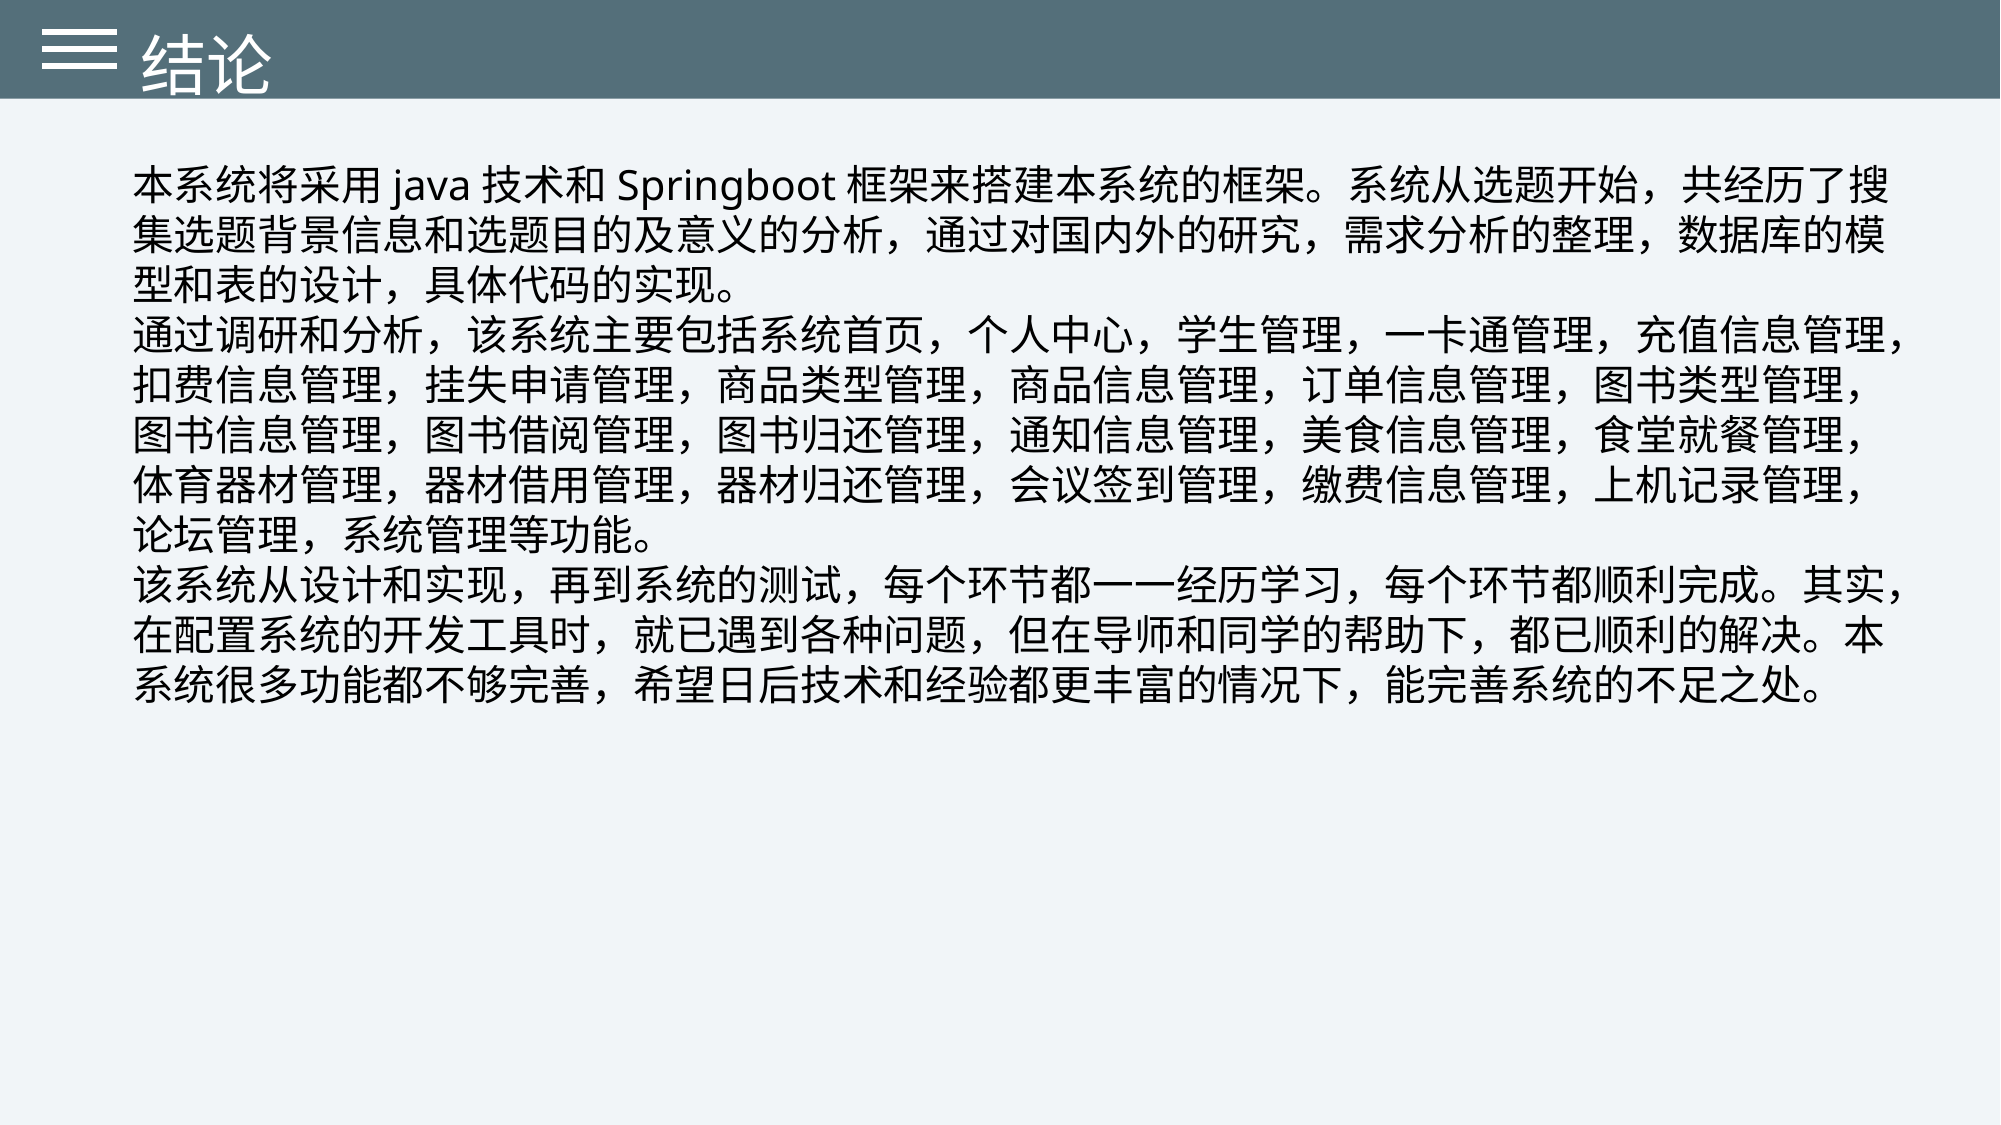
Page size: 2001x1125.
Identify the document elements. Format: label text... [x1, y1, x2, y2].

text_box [42, 32, 118, 67]
text_box [0, 0, 2000, 100]
text_box 结论 [125, 16, 687, 112]
text_box 本系统将采用java技术和Springboot框架来搭建本系统的框架。系统从选题开始，共经历了搜集选题背景信息和选题目的及意义的分析，通过对国内外的研究，需求分析的整理，数据库的模型和表的设计，具体代码的实现。 通过调研和分析，该系统主要包括系统首页，个人中心，学生管理，一卡通管理，充值信息管理，扣费信息管理，挂失申请管理，商品类型管理，商品信息管理，订单信息管理，图书类型管理，图书信息管理，图书借阅管理，图书归还管理，通知信息管理，美食信息管理，食堂就餐管理，体育器材管理，器材借用管理，器材归还管理，会议签到管理，缴费信息管理，上机记录管理，论坛管理，系统管理等功能。 该系统从设计和实现，再到系统的测试，每个环节都一一经历学习，每个环节都顺利完成。其实，在配置系统的开发工具时，就已遇到各种问题，但在导师和同学的帮助下，都已顺利的解决。本系统很多功能都不够完善，希望日后技术和经验都更丰富的情况下，能完善系统的不足之处。 [117, 151, 1933, 716]
